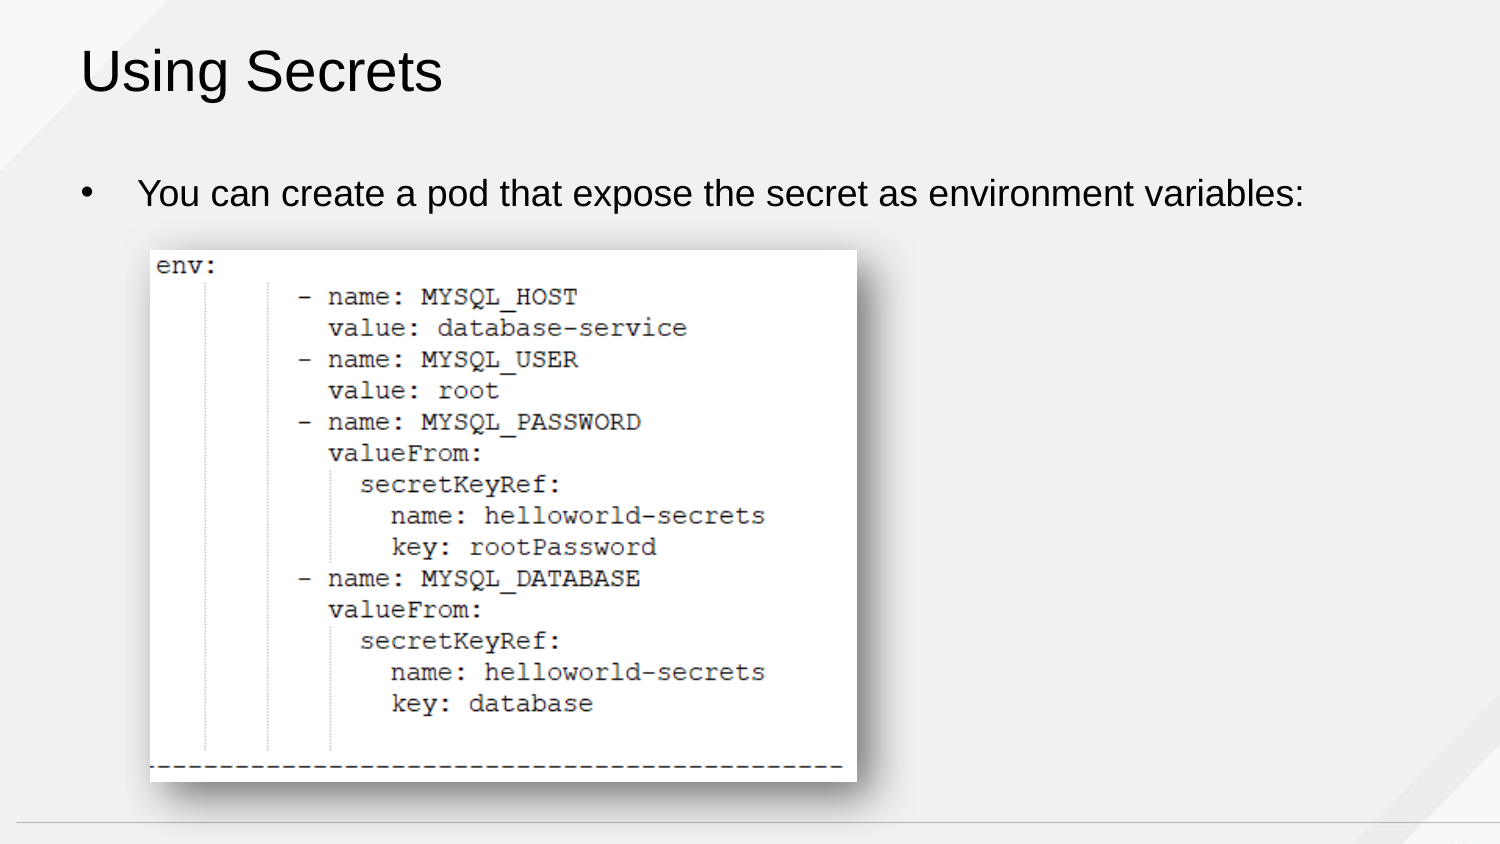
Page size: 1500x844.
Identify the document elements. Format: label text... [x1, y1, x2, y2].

list You can create a pod that expose the secret as environment variables: [80, 146, 1500, 207]
title Using Secrets [80, 32, 1420, 104]
picture [0, 0, 1500, 844]
